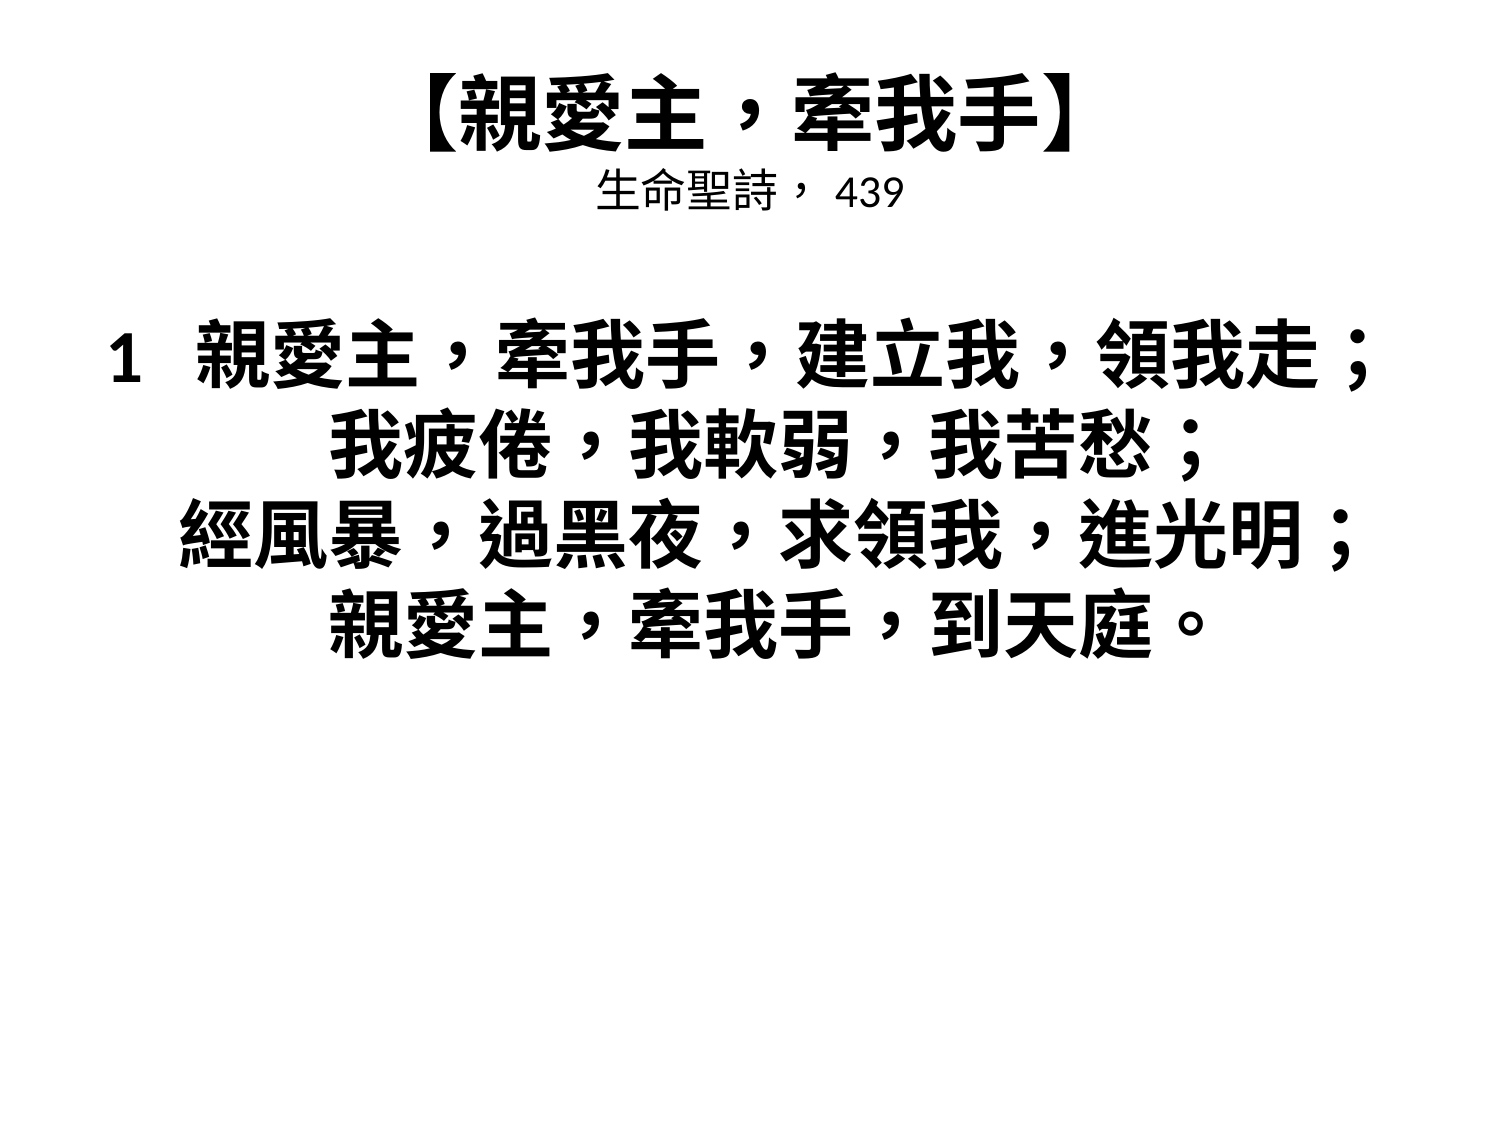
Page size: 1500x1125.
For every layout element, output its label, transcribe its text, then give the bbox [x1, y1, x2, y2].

title 【親愛主，牽我手】 生命聖詩，439 [75, 45, 1425, 233]
list 1 親愛主，牽我手，建立我，領我走； 我疲倦，我軟弱，我苦愁； 經風暴，過黑夜，求領我，進光明； 親愛主，牽我手，到天庭。 [75, 299, 1425, 1043]
